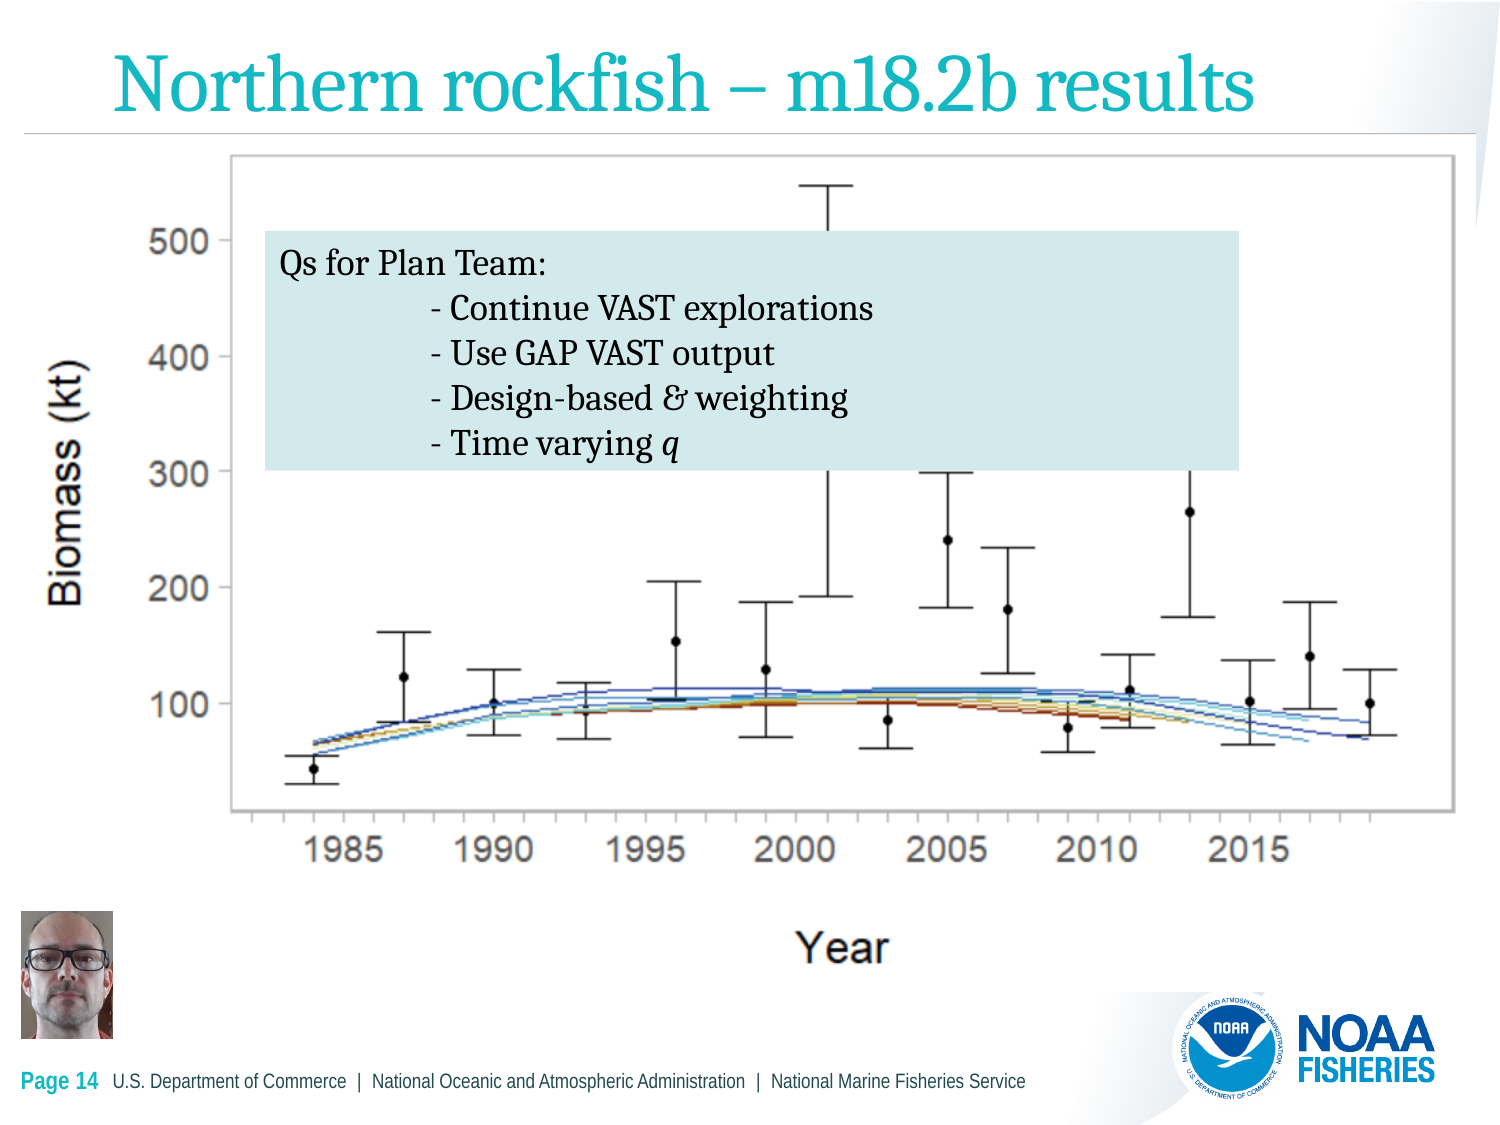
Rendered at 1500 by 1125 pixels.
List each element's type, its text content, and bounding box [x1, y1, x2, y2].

picture [1424, 1061, 1435, 1070]
picture [21, 132, 1476, 1108]
title Northern rockfish – m18.2b results [112, 31, 1455, 127]
